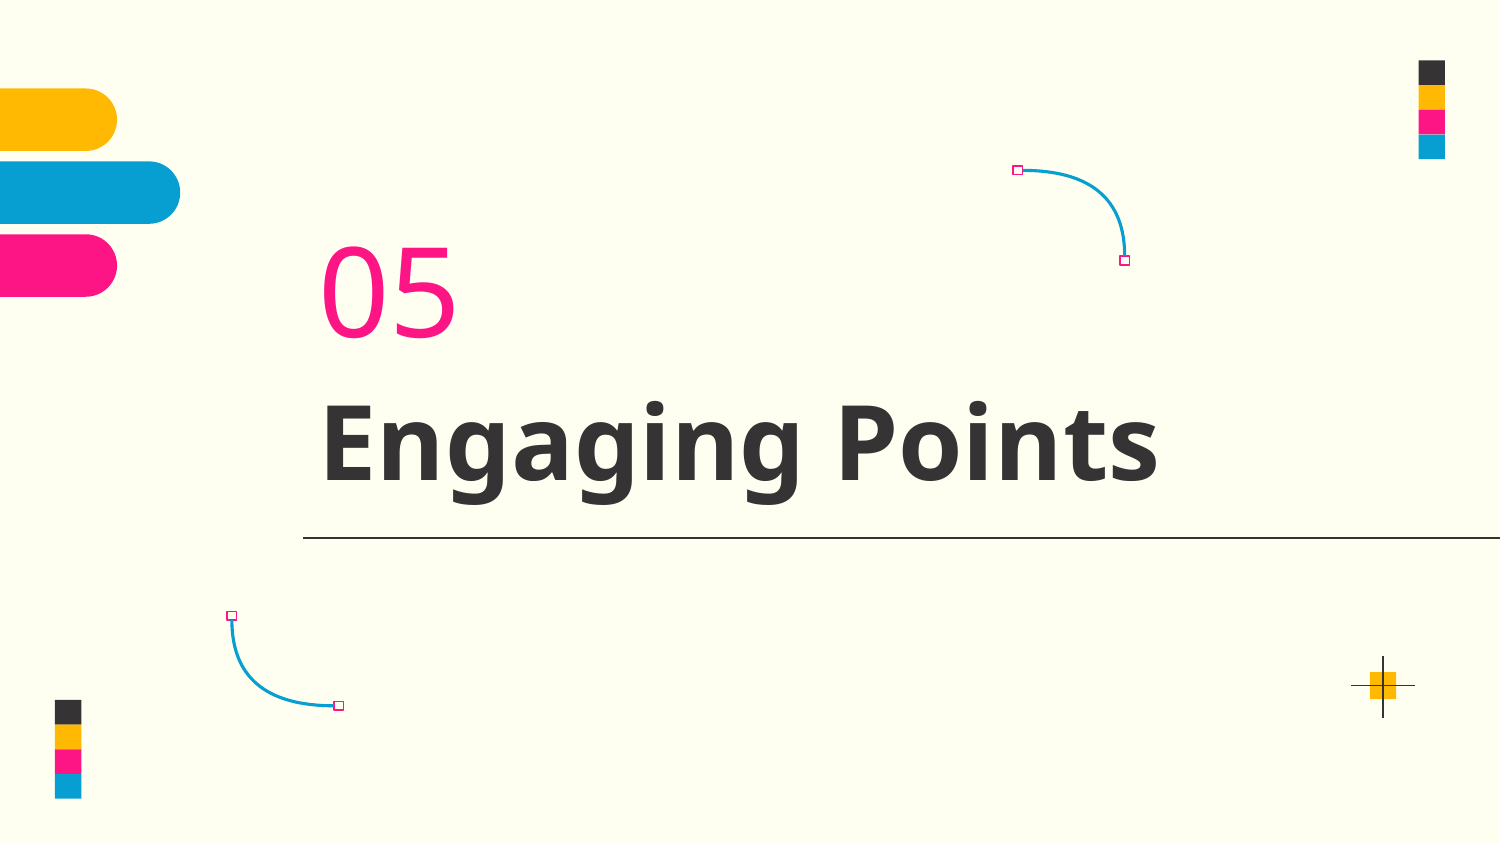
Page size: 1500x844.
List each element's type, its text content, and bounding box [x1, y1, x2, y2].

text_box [1012, 165, 1130, 265]
title 05 [303, 190, 583, 378]
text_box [226, 611, 344, 711]
title Engaging Points [303, 377, 1318, 516]
